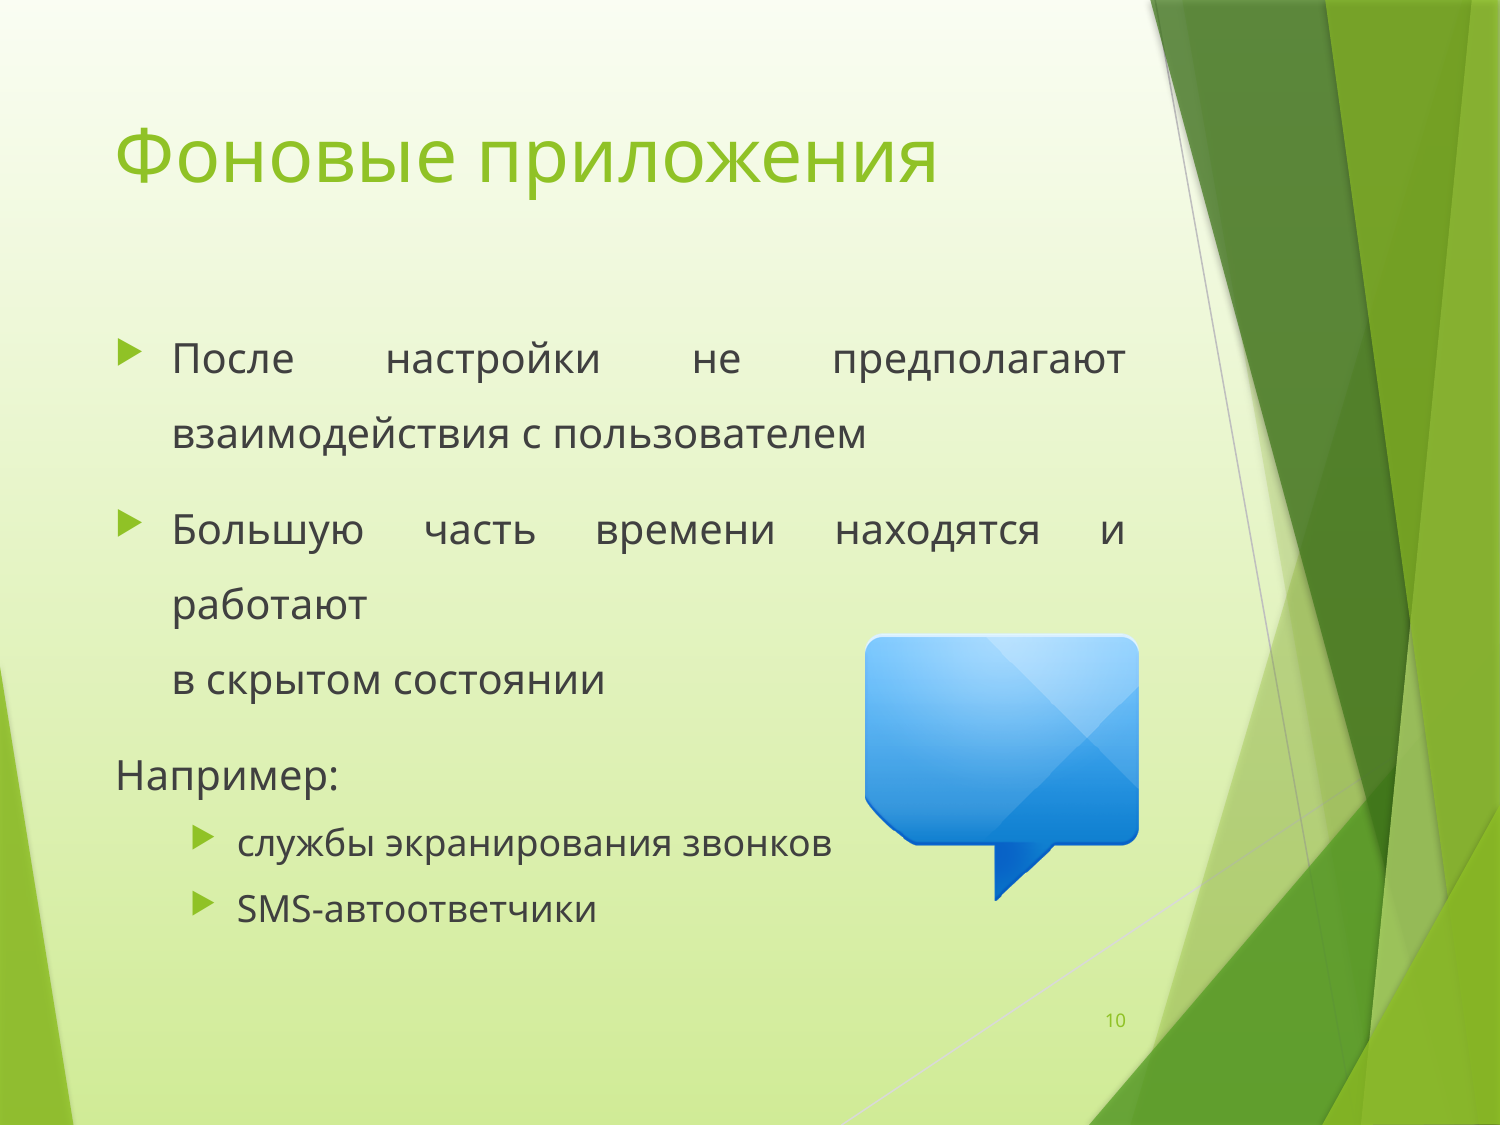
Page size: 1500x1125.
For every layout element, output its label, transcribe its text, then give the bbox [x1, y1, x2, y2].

list После настройки не предполагают взаимодействия с пользователем Большую часть времени находятся и работают в скрытом состоянии Например: службы экранирования звонков SMS-автоответчики [99, 246, 1142, 991]
slide_number 10 [1057, 991, 1142, 1051]
picture [854, 620, 1149, 915]
title Фоновые приложения [99, 99, 1142, 211]
